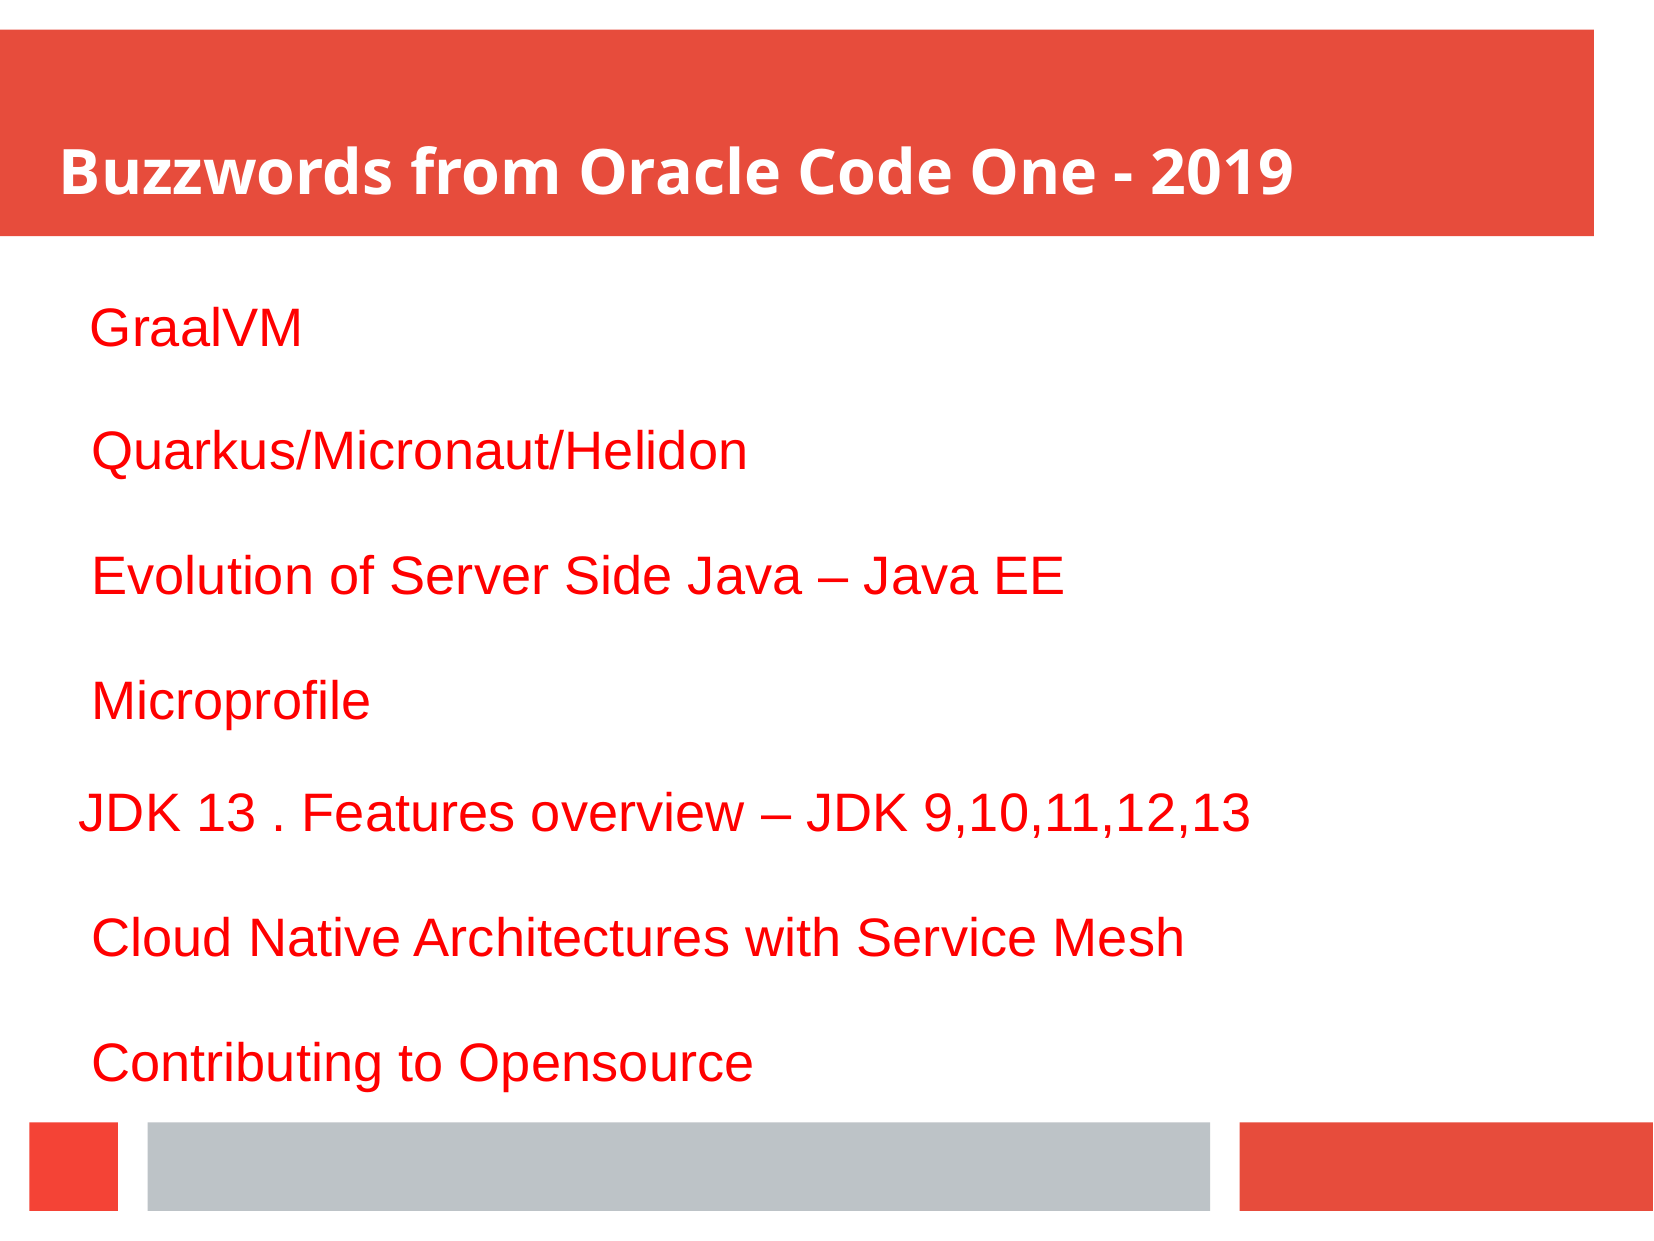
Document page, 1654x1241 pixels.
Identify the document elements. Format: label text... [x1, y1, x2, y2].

text_box Evolution of Server Side Java – Java EE [76, 532, 1291, 609]
text_box GraalVM [74, 285, 585, 361]
text_box Quarkus/Micronaut/Helidon [76, 407, 1027, 484]
text_box Contributing to Opensource [76, 1020, 1354, 1096]
text_box Buzzwords from Oracle Code One - 2019 [58, 59, 1594, 207]
text_box Cloud Native Architectures with Service Mesh [76, 895, 1354, 971]
text_box Microprofile [76, 657, 692, 734]
text_box JDK 13 . Features overview – JDK 9,10,11,12,13 [64, 770, 1341, 846]
